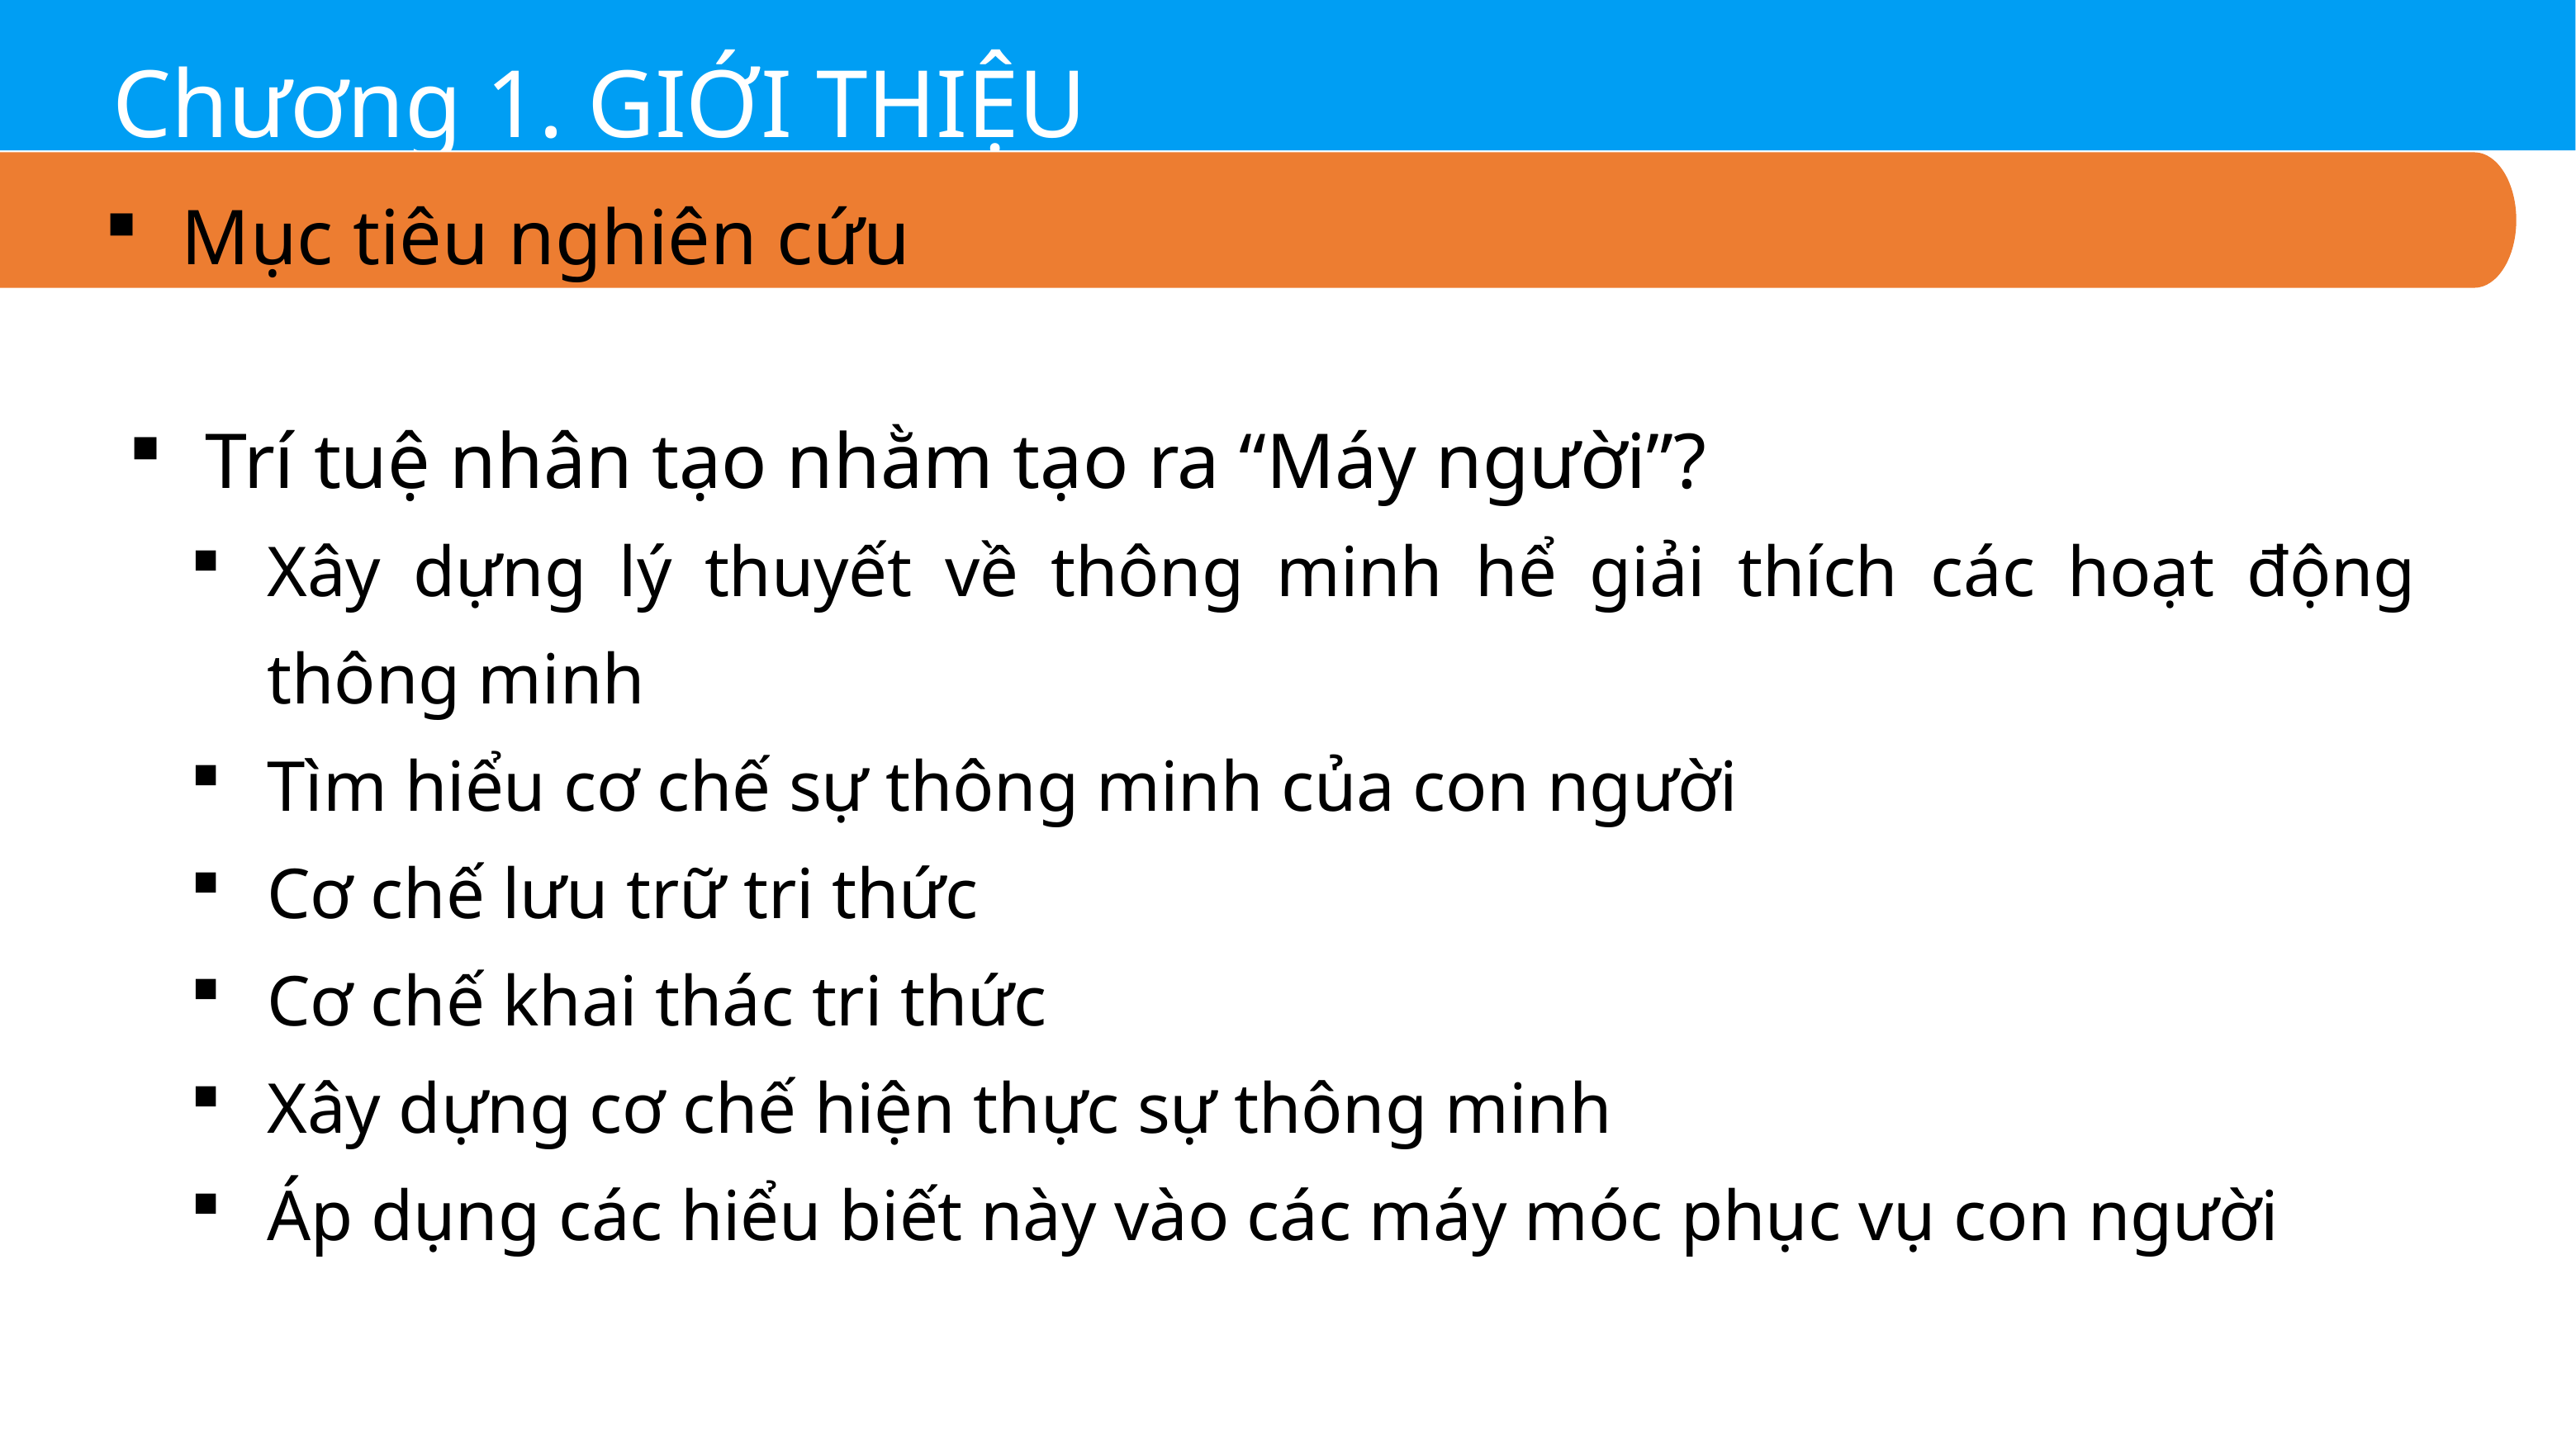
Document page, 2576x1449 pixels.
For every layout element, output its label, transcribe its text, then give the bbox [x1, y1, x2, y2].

text_box [0, 150, 2518, 290]
text_box [0, 0, 2576, 151]
text_box Mục tiêu nghiên cứu [102, 159, 2434, 280]
text_box Trí tuệ nhân tạo nhằm tạo ra “Máy người”? Xây dựng lý thuyết về thông minh hể giải thích các hoạt động thông minh Tìm hiểu cơ chế sự thông minh của con người Cơ chế lưu trữ tri thức Cơ chế khai thác tri thức Xây dựng cơ chế hiện thực sự thông minh Áp dụng các hiểu biết này vào các máy móc phục vụ con người [126, 383, 2418, 1254]
text_box Chương 1. GIỚI THIỆU [111, 43, 2434, 150]
